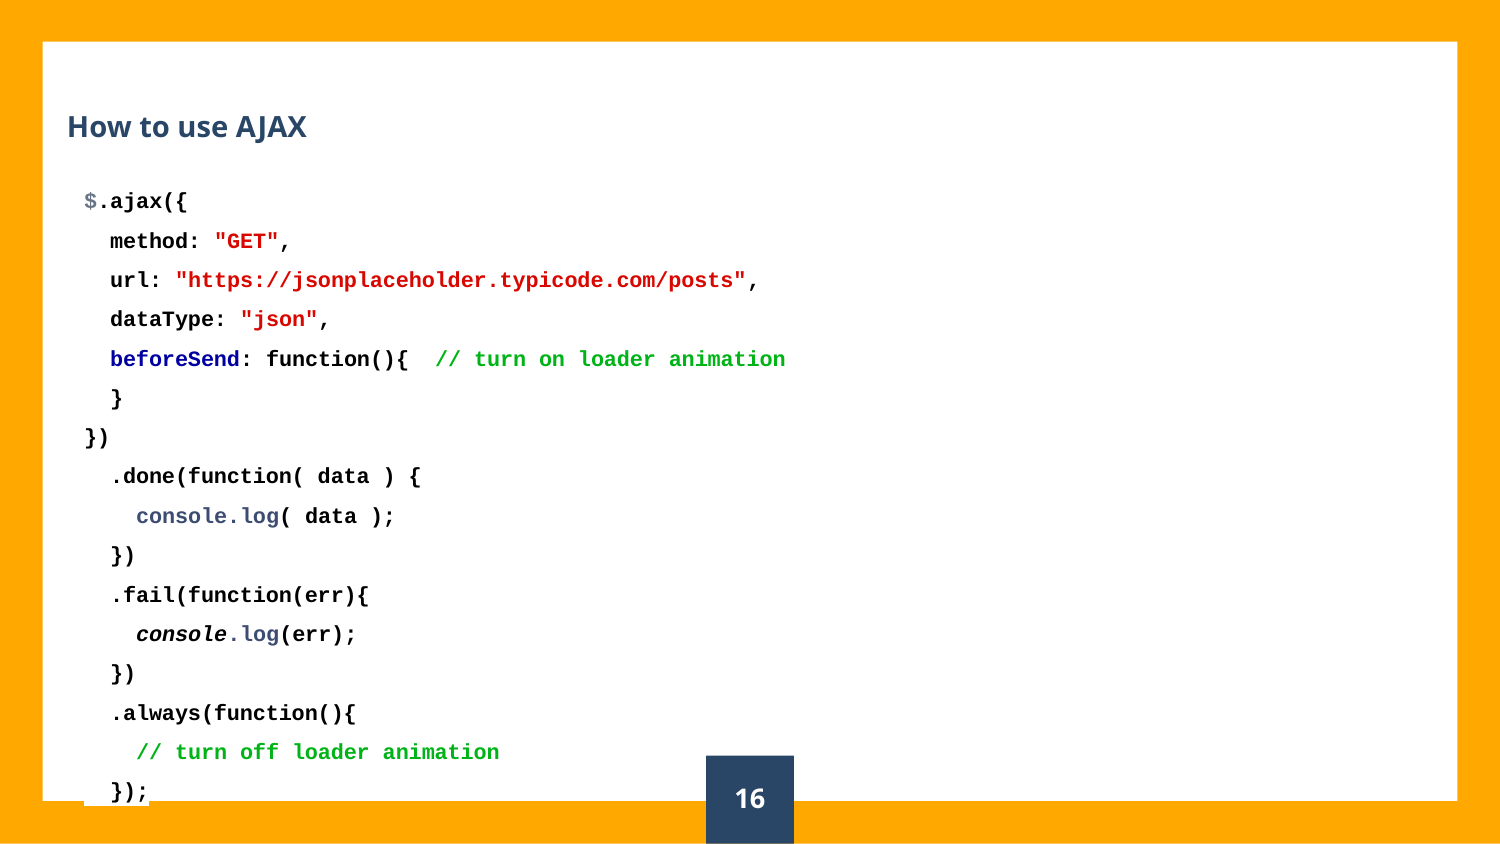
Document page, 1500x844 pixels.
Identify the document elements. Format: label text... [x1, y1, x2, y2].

list $.ajax({ method: "GET", url: "https://jsonplaceholder.typicode.com/posts", dataType: "json", beforeSend: function(){ // turn on loader animation } }) .done(function( data ) { console.log( data ); }) .fail(function(err){ console.log(err); }) .always(function(){ // turn off loader animation }); [69, 158, 1411, 756]
title How to use AJAX [51, 48, 909, 159]
slide_number ‹#› [705, 755, 794, 844]
